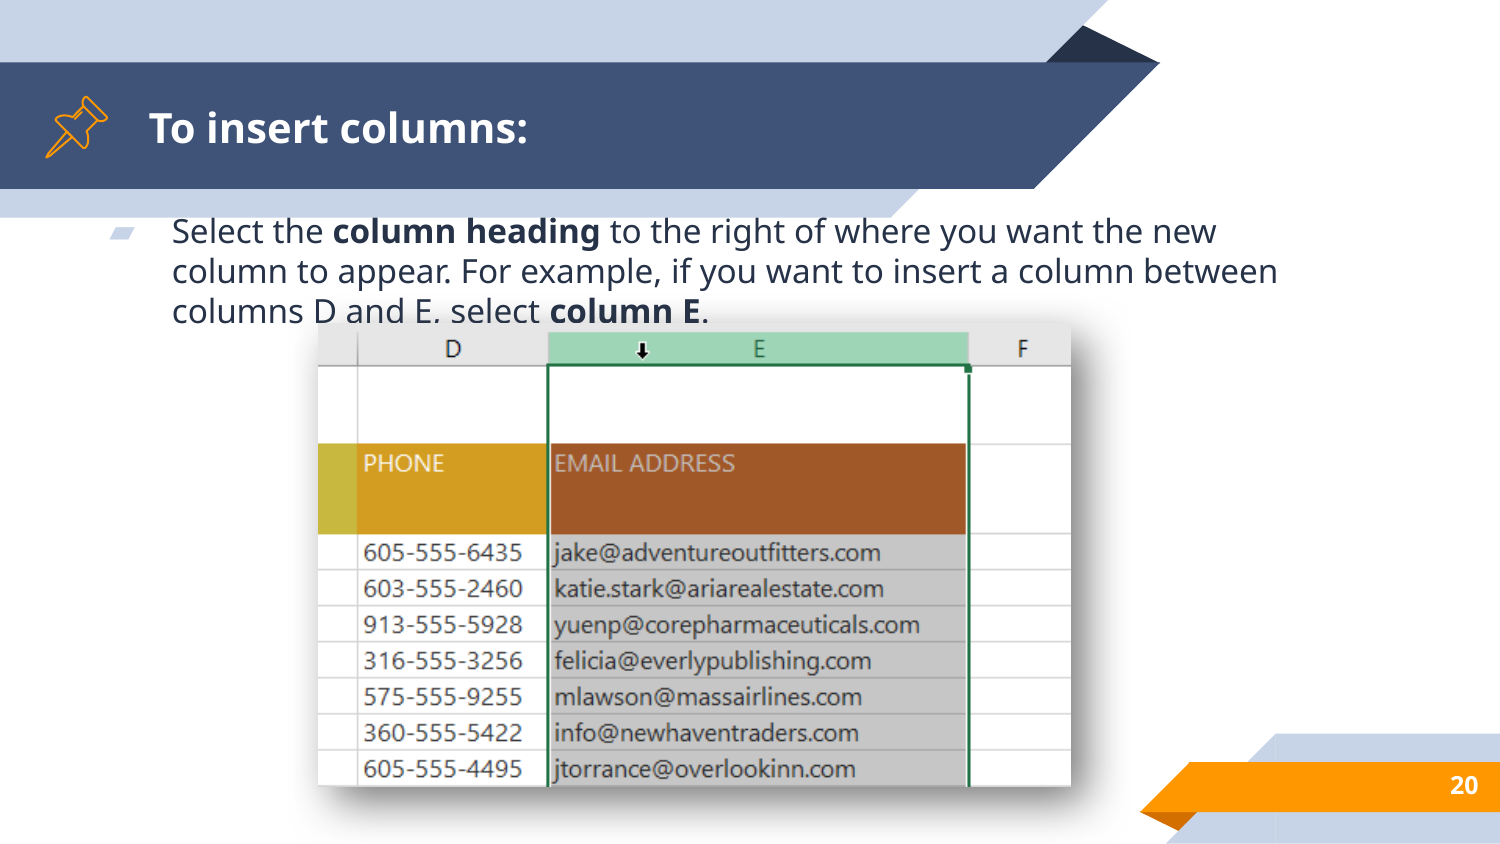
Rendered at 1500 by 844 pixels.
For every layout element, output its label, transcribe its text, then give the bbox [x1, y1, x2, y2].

slide_number 20 [1249, 760, 1494, 813]
list Select the column heading to the right of where you want the new column to appear. For example, if you want to insert a column between columns D and E, select column E. [81, 195, 1344, 747]
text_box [45, 96, 108, 158]
title To insert columns: [133, 64, 1035, 190]
picture [318, 323, 1071, 787]
